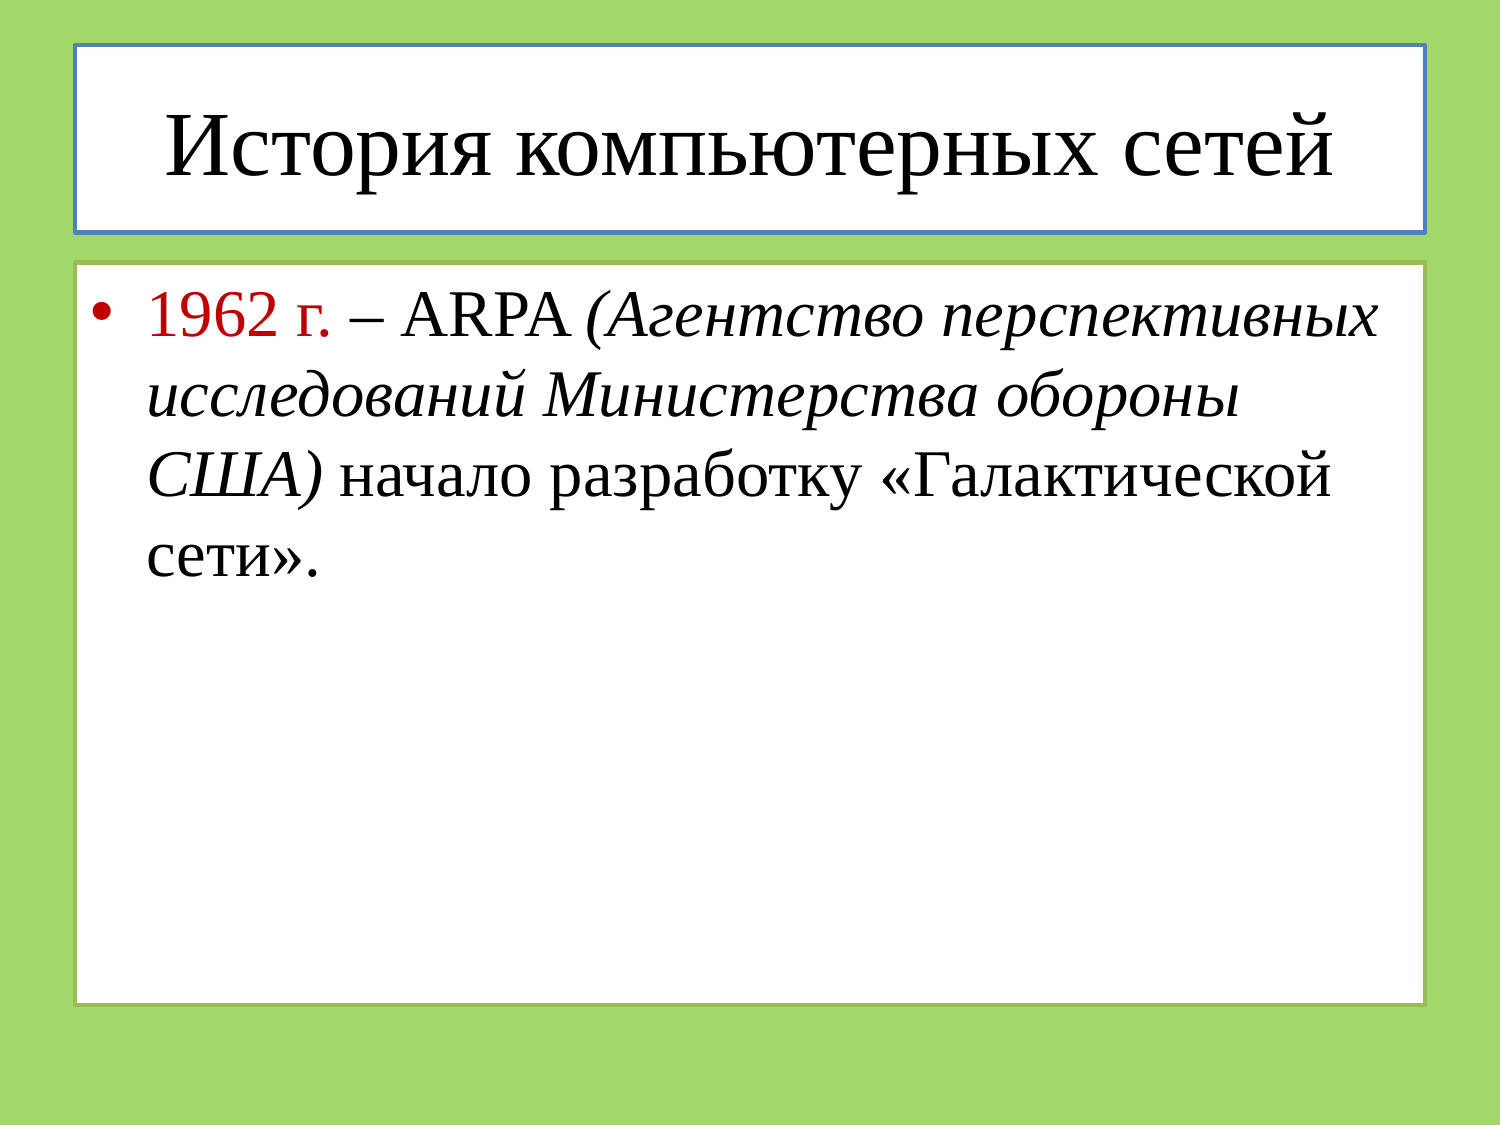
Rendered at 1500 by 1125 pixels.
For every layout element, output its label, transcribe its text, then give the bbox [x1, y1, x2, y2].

title История компьютерных сетей [73, 43, 1427, 235]
list 1962 г. – ARPA (Агентство перспективных исследований Министерства обороны США) начало разработку «Галактической сети». [73, 260, 1427, 1007]
